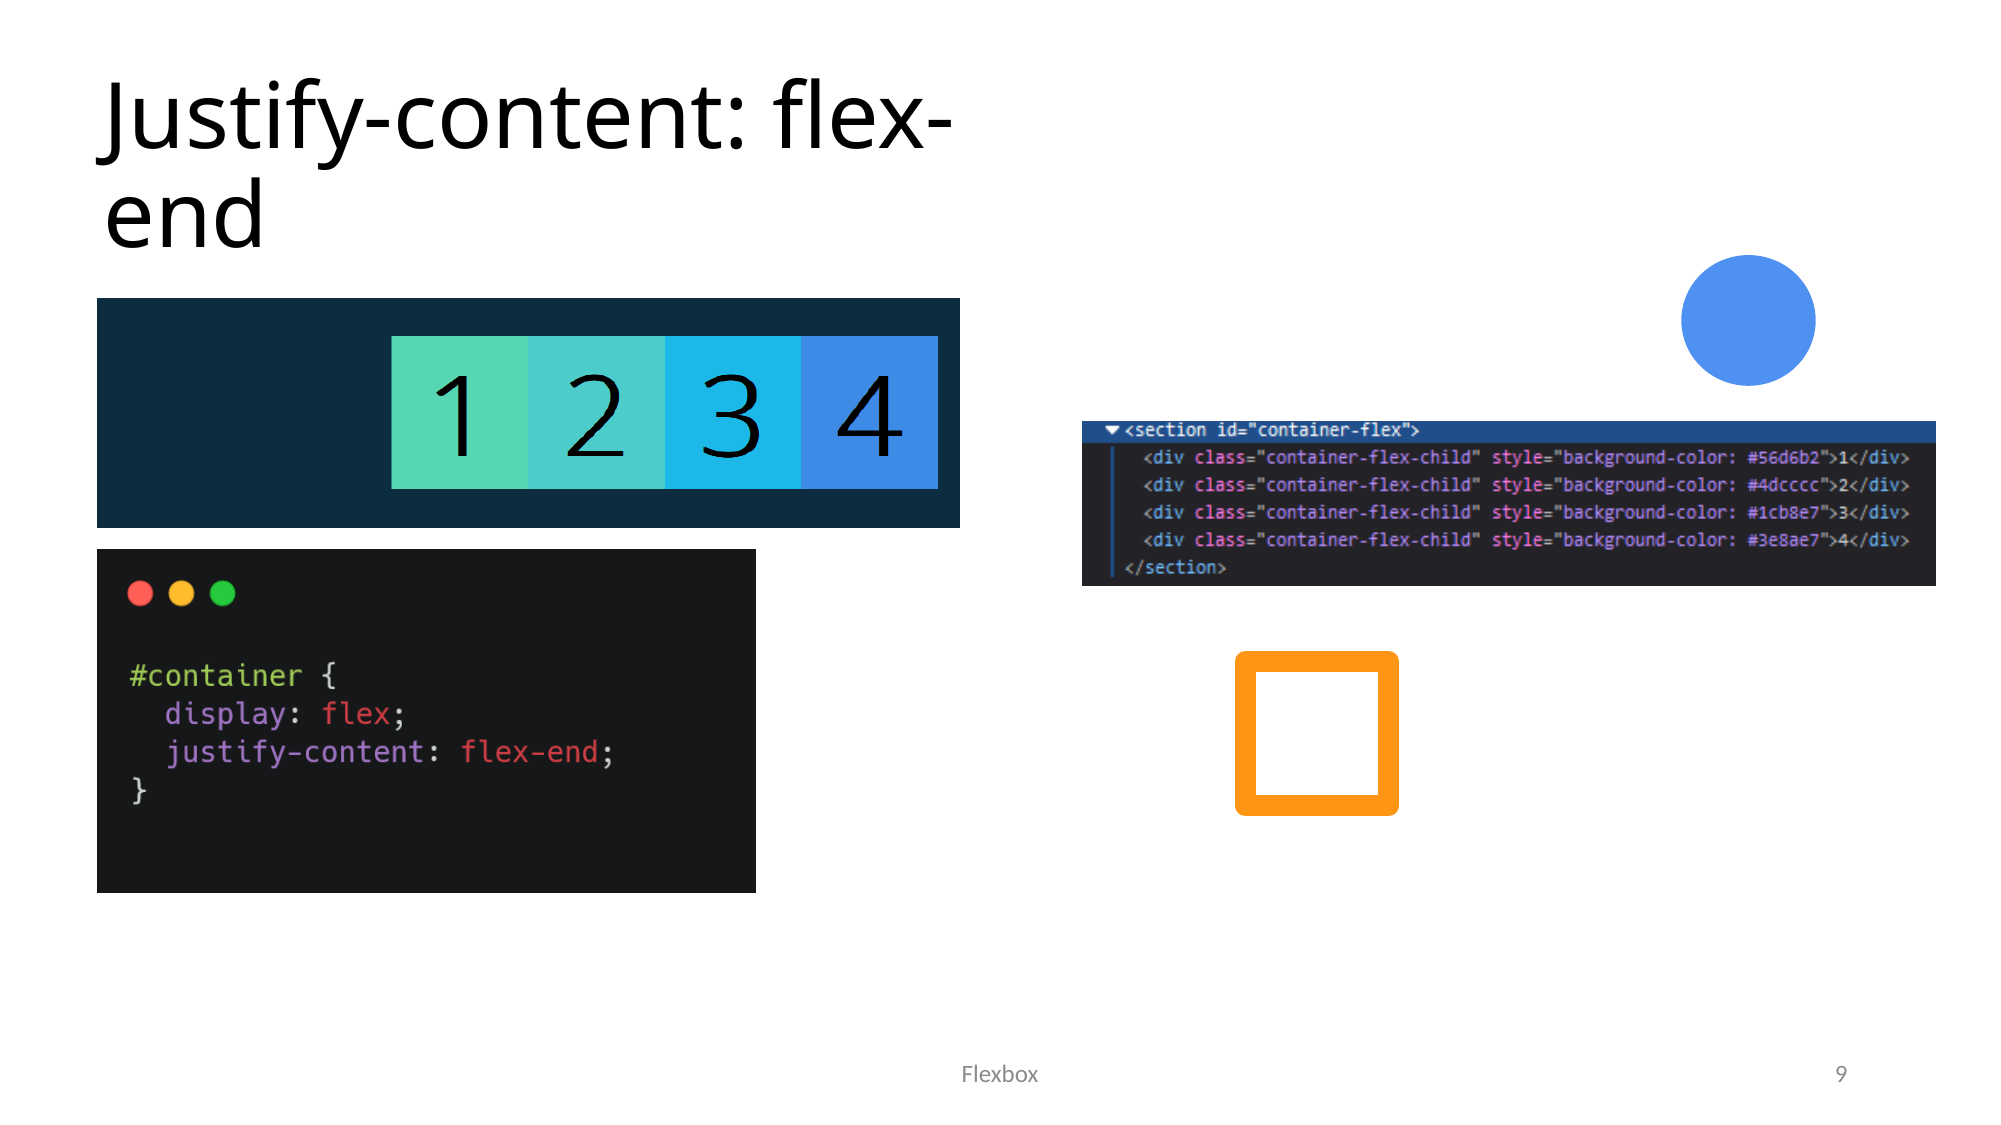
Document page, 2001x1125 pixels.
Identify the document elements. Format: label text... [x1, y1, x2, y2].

picture [1082, 421, 1936, 586]
title Justify-content: flex-end [88, 59, 1041, 278]
slide_number 9 [1412, 1042, 1863, 1103]
picture [97, 298, 960, 528]
footer Flexbox [662, 1042, 1338, 1103]
picture [97, 549, 756, 893]
